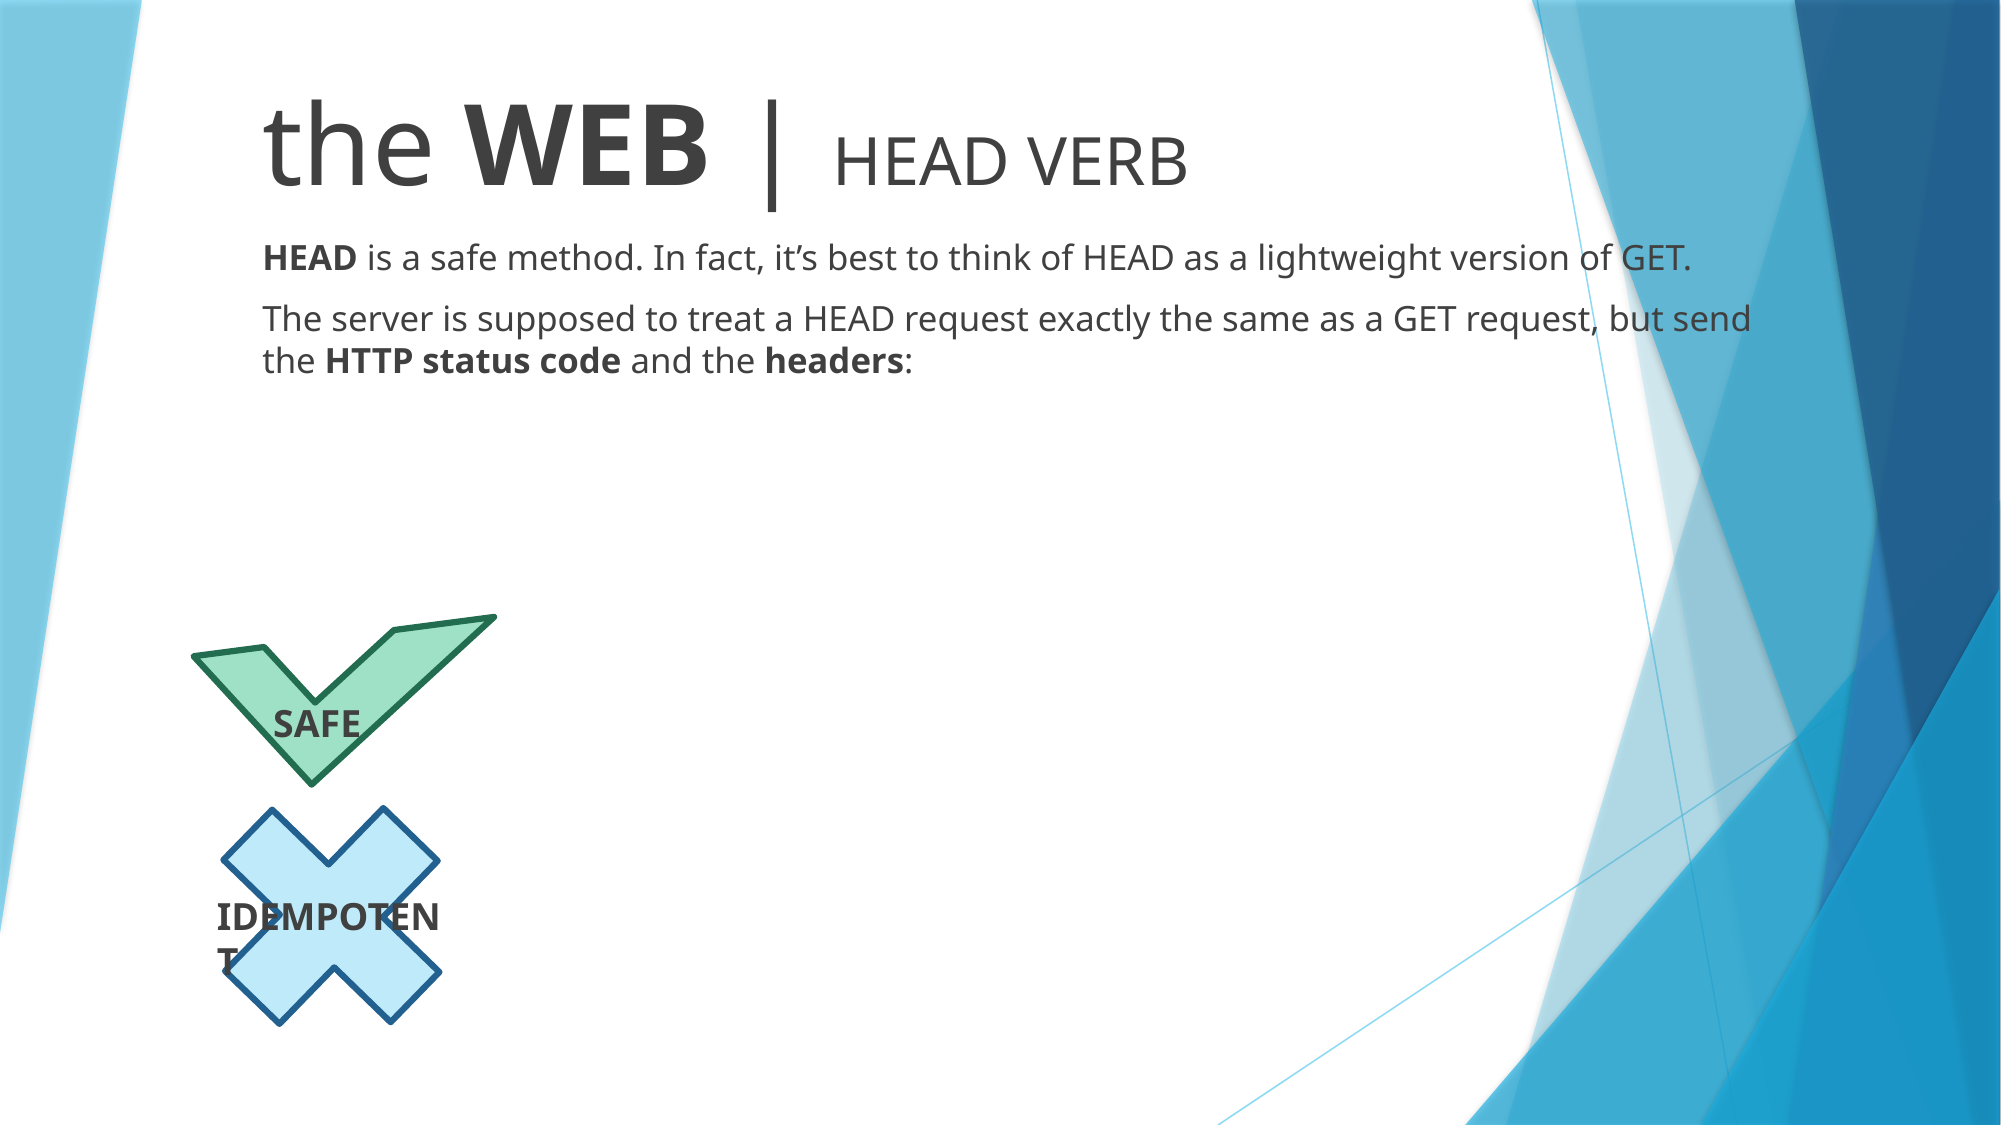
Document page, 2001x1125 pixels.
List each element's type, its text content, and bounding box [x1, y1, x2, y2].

text_box [222, 806, 439, 885]
text_box [243, 991, 314, 1025]
text_box the WEB | HEAD VERB [247, 56, 1813, 216]
text_box [356, 991, 424, 1024]
text_box SAFE [258, 692, 418, 753]
text_box [192, 645, 308, 729]
text_box [280, 753, 349, 786]
text_box [324, 615, 496, 692]
subtitle HEAD is a safe method. In fact, it’s best to think of HEAD as a lightweight version of GET. The server is supposed to treat a HEAD request exactly the same as a GET request, but send the HTTP status code and the headers: [247, 228, 1793, 420]
text_box IDEMPOTENT [202, 885, 461, 991]
